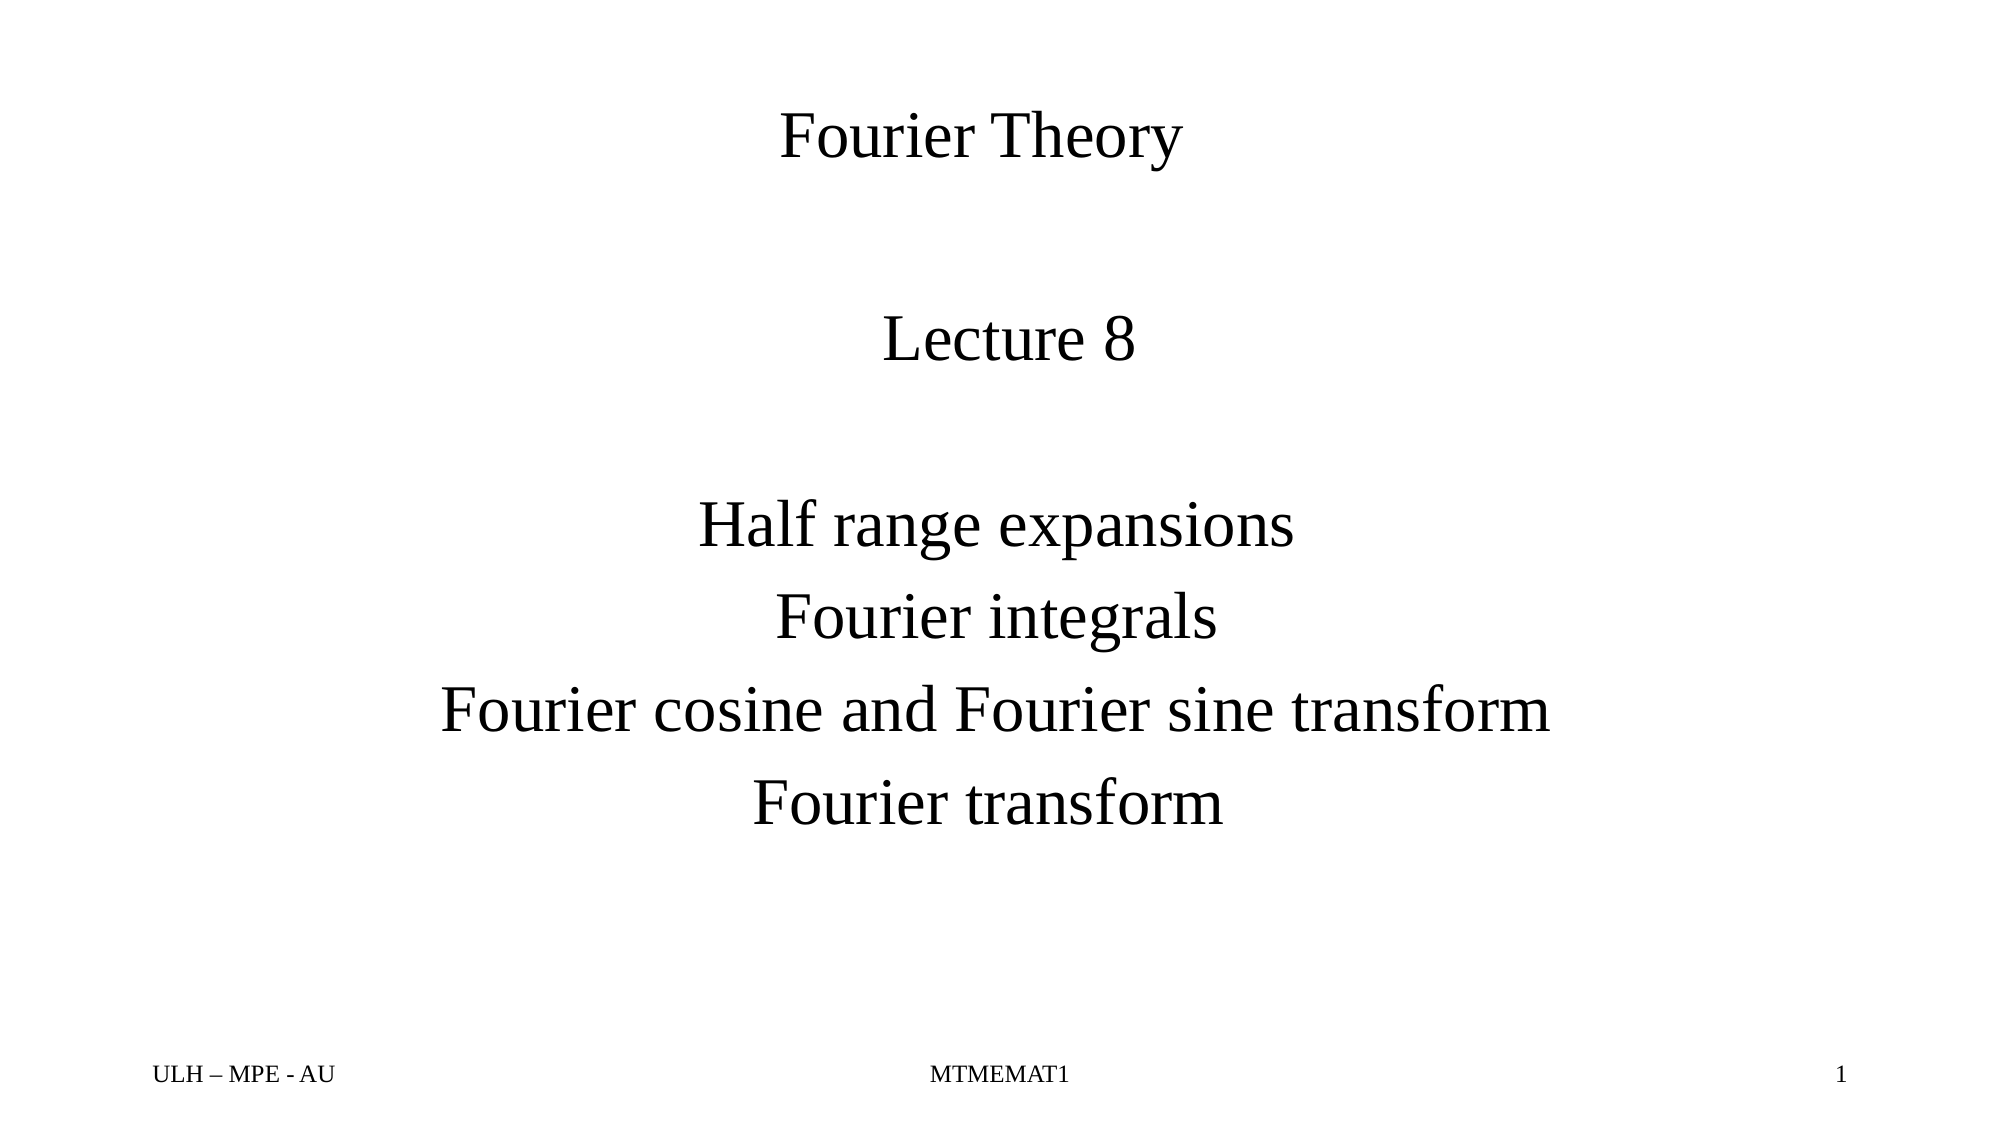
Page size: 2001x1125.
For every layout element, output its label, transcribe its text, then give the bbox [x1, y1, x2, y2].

slide_number 1 [1412, 1042, 1863, 1103]
slide_number ULH – MPE - AU [137, 1042, 588, 1103]
text_box Lecture 8 Half range expansions Fourier integrals Fourier cosine and Fourier sine transform Fourier transform [23, 214, 1971, 1000]
title Fourier Theory [101, 37, 1863, 214]
footer MTMEMAT1 [662, 1042, 1338, 1103]
